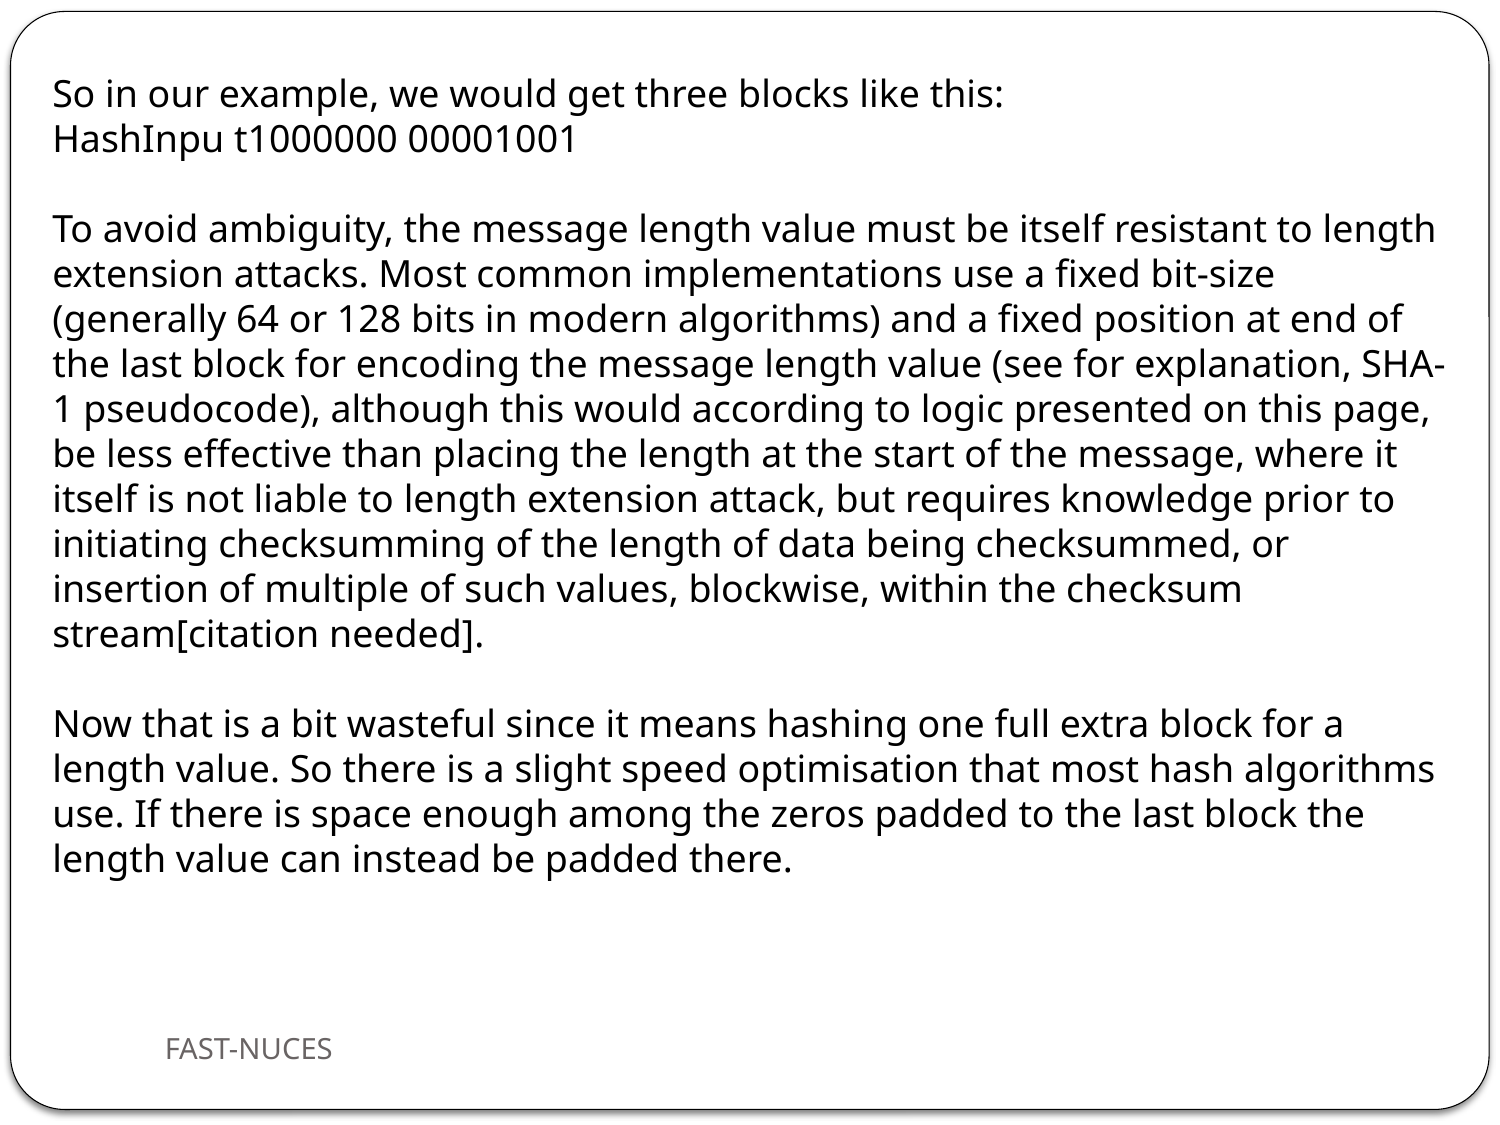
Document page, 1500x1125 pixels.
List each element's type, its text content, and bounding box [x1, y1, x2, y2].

footer FAST-NUCES [150, 1012, 800, 1088]
text_box So in our example, we would get three blocks like this: HashInpu t1000000 00001001 To avoid ambiguity, the message length value must be itself resistant to length extension attacks. Most common implementations use a fixed bit-size (generally 64 or 128 bits in modern algorithms) and a fixed position at end of the last block for encoding the message length value (see for explanation, SHA-1 pseudocode), although this would according to logic presented on this page, be less effective than placing the length at the start of the message, where it itself is not liable to length extension attack, but requires knowledge prior to initiating checksumming of the length of data being checksummed, or insertion of multiple of such values, blockwise, within the checksum stream[citation needed]. Now that is a bit wasteful since it means hashing one full extra block for a length value. So there is a slight speed optimisation that most hash algorithms use. If there is space enough among the zeros padded to the last block the length value can instead be padded there. [37, 62, 1463, 933]
